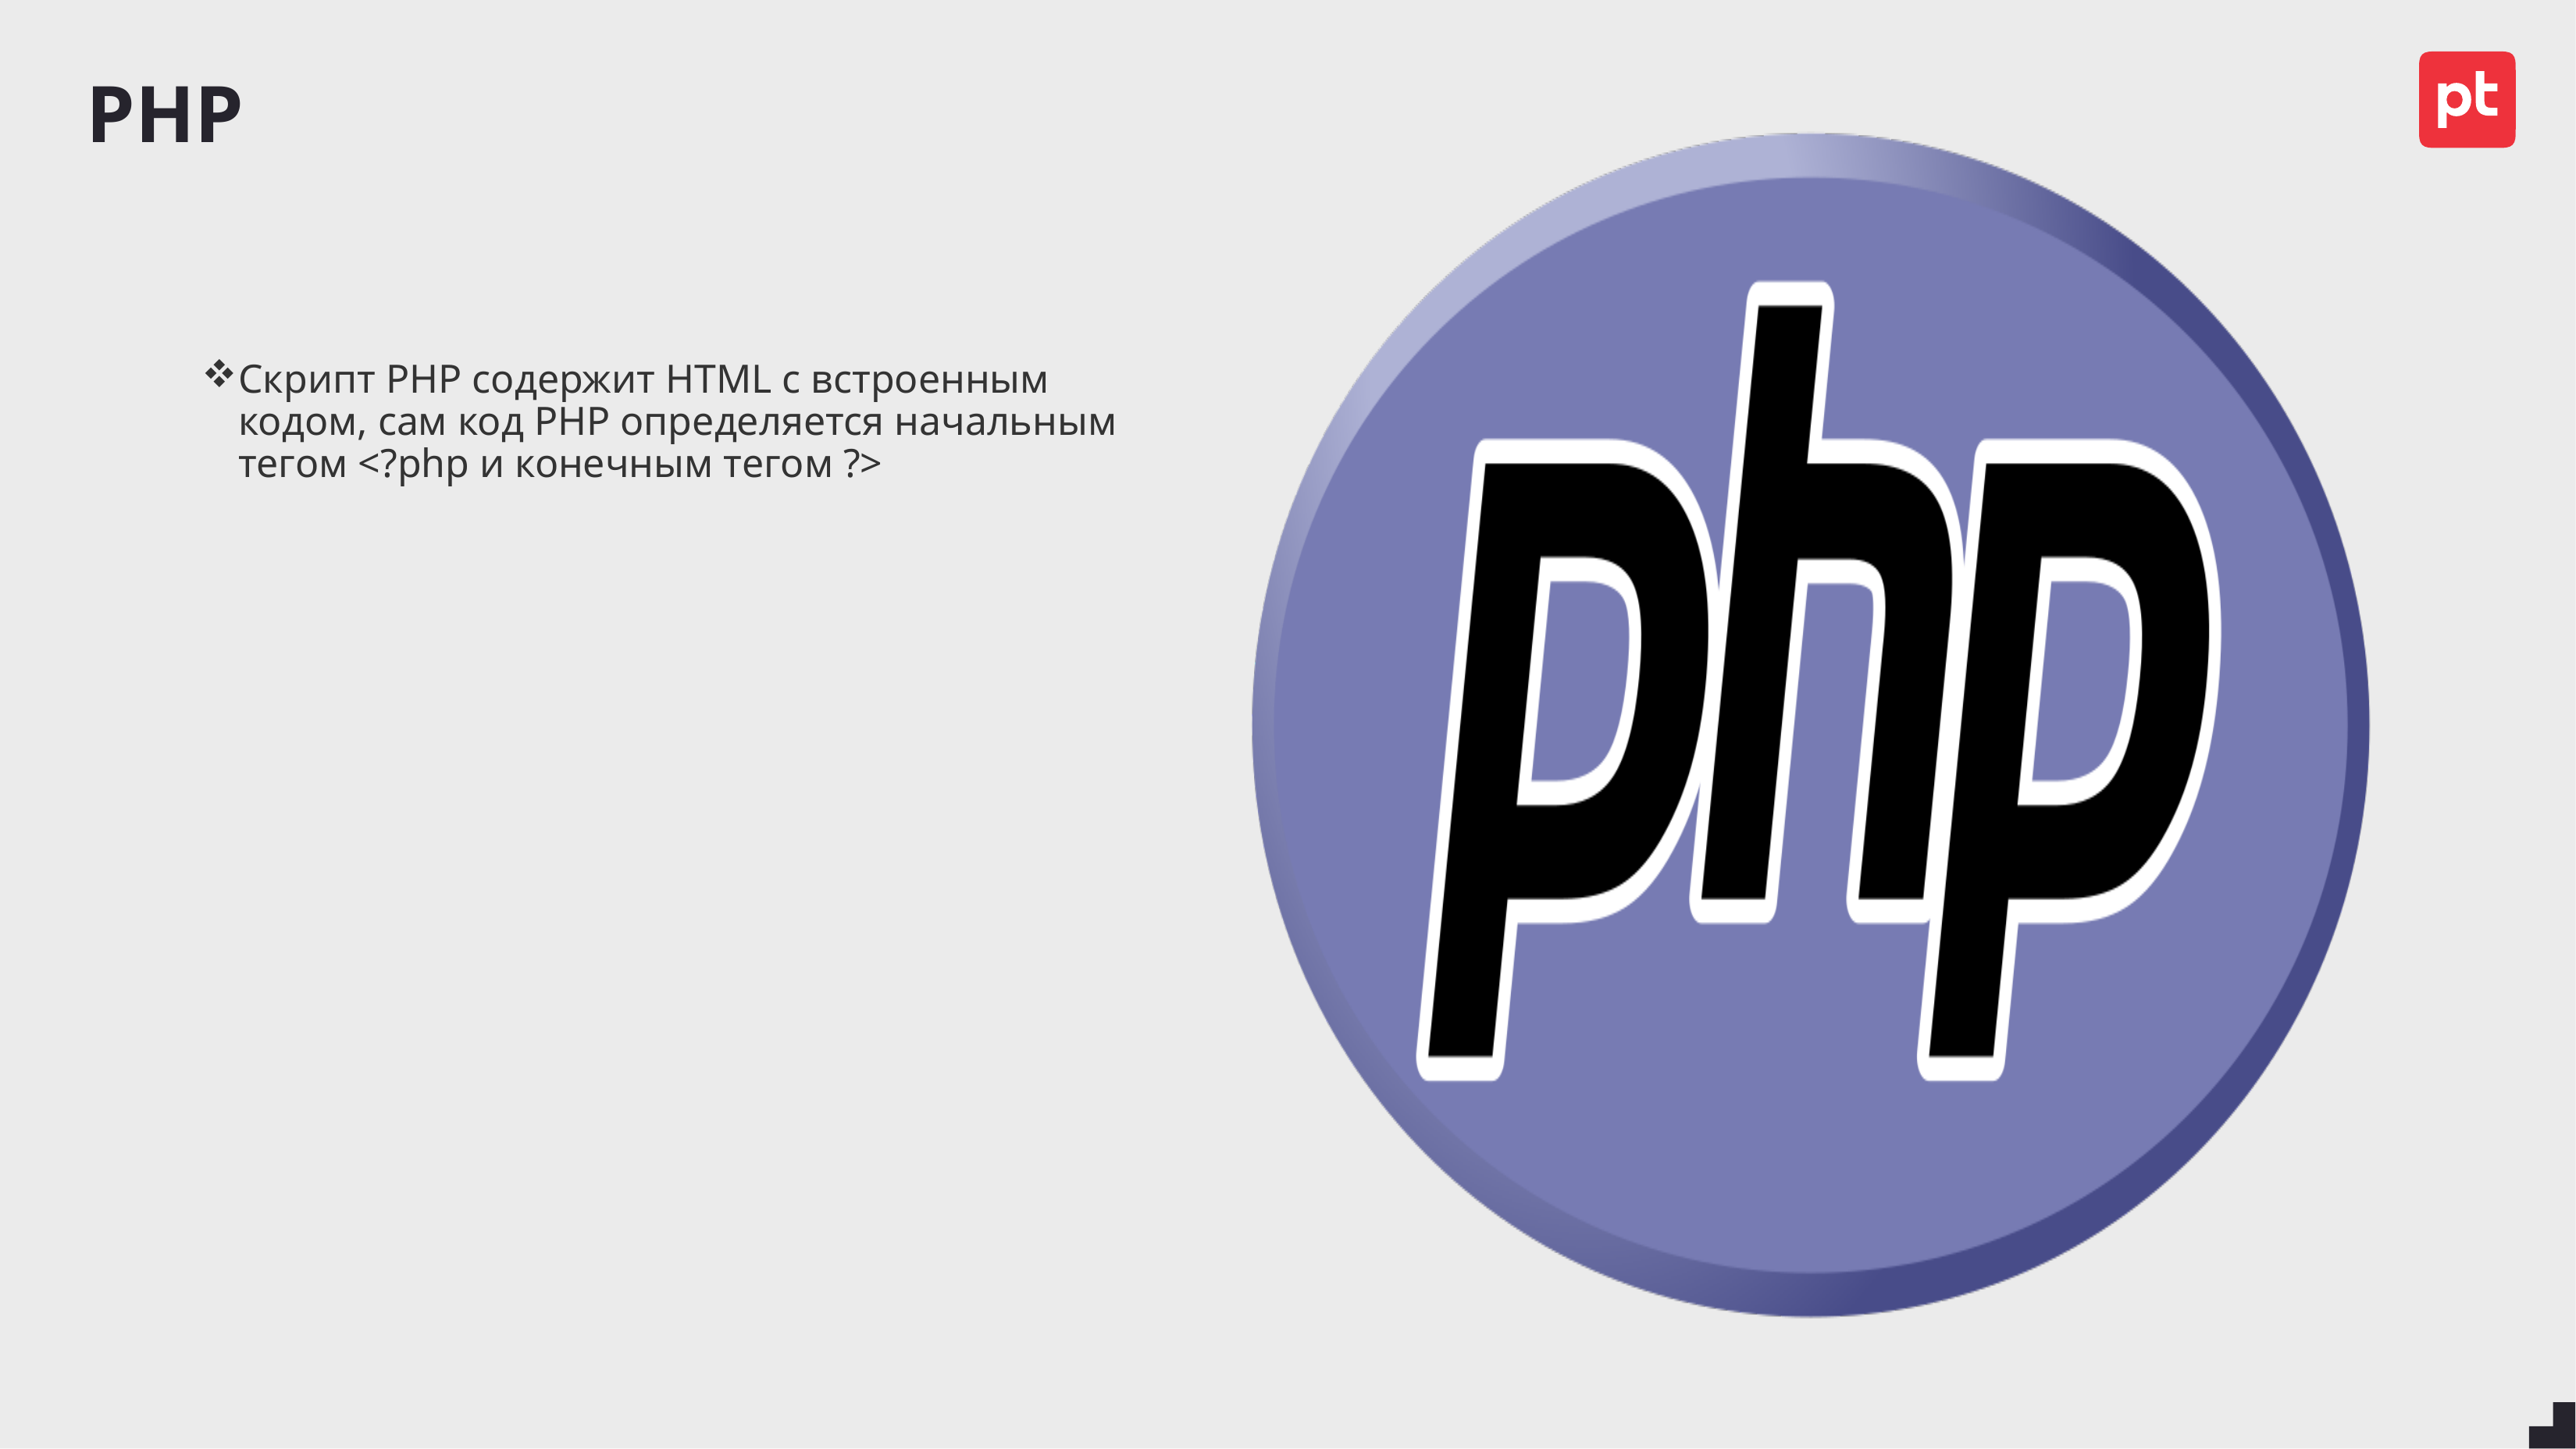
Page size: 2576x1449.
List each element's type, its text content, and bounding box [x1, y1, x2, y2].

title PHP [74, 59, 1110, 173]
picture [1236, 101, 2385, 1351]
list Скрипт PHP содержит HTML с встроенным кодом, сам код PHP определяется начальным тегом <?php и конечным тегом ?> [190, 354, 1133, 1351]
